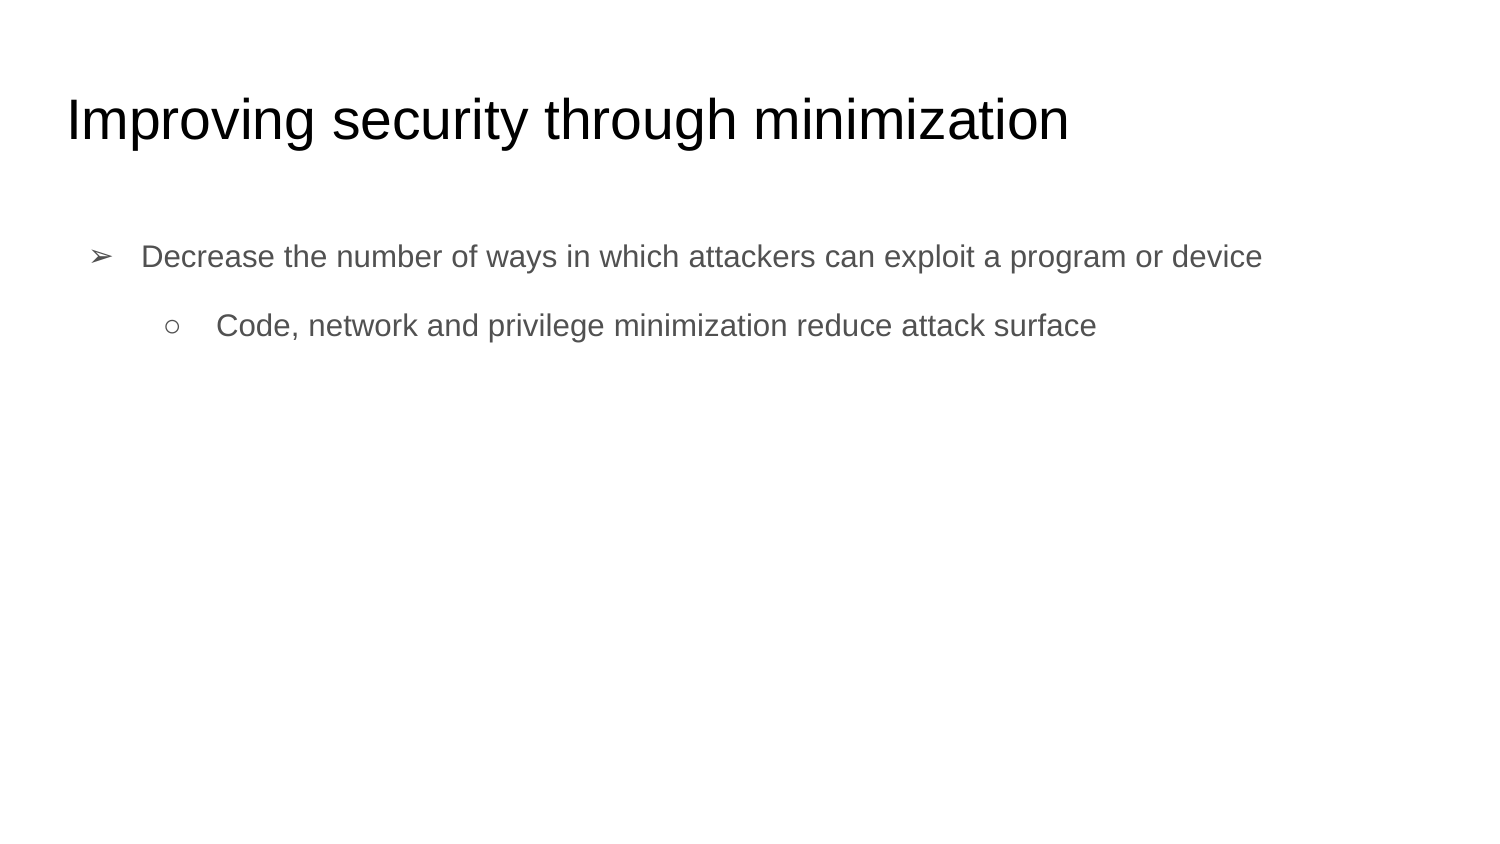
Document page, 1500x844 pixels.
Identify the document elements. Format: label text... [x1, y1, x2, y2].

title Improving security through minimization [51, 72, 1449, 167]
list Decrease the number of ways in which attackers can exploit a program or device Code, network and privilege minimization reduce attack surface [51, 189, 1449, 750]
